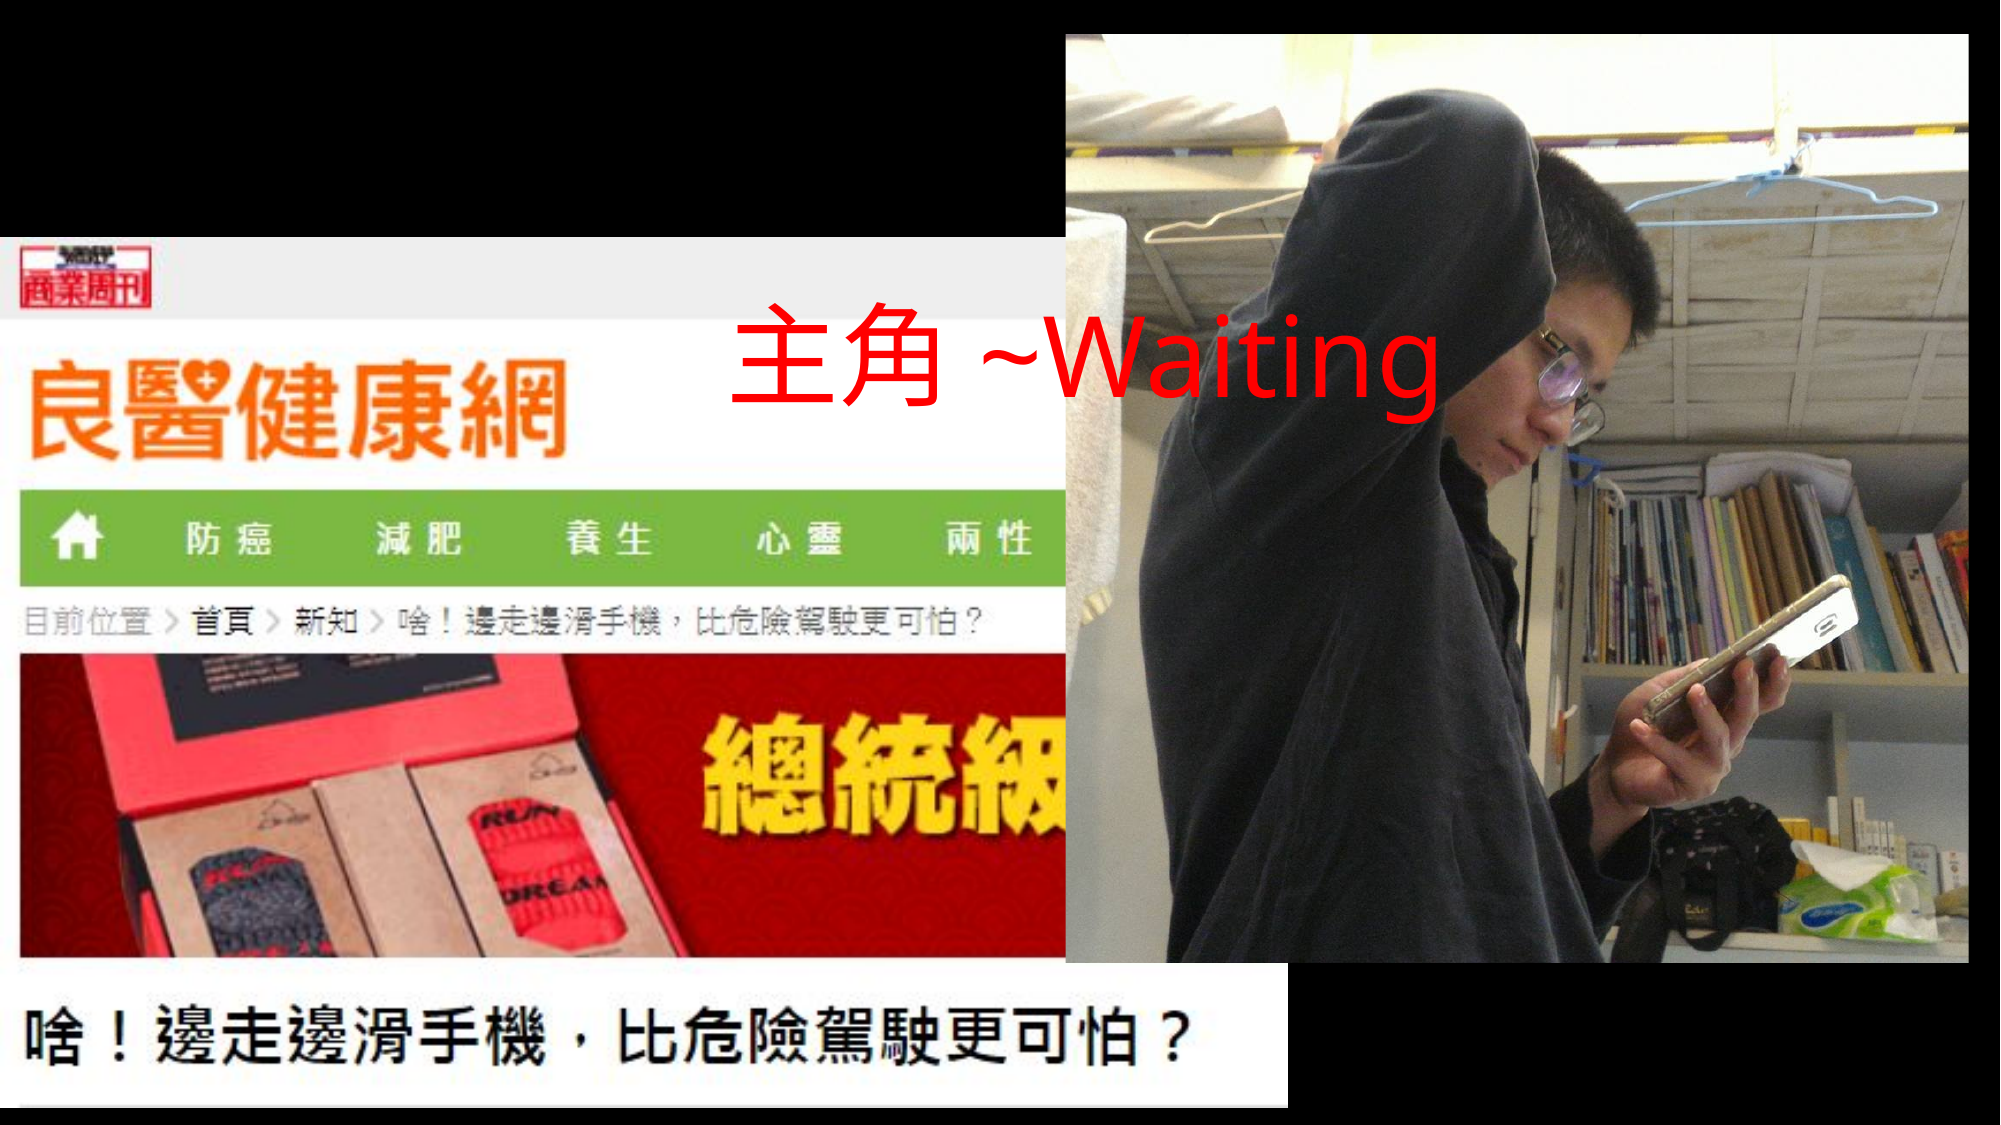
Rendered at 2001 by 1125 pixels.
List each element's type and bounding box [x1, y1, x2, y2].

list [0, 237, 1288, 1108]
picture [1065, 34, 1969, 963]
